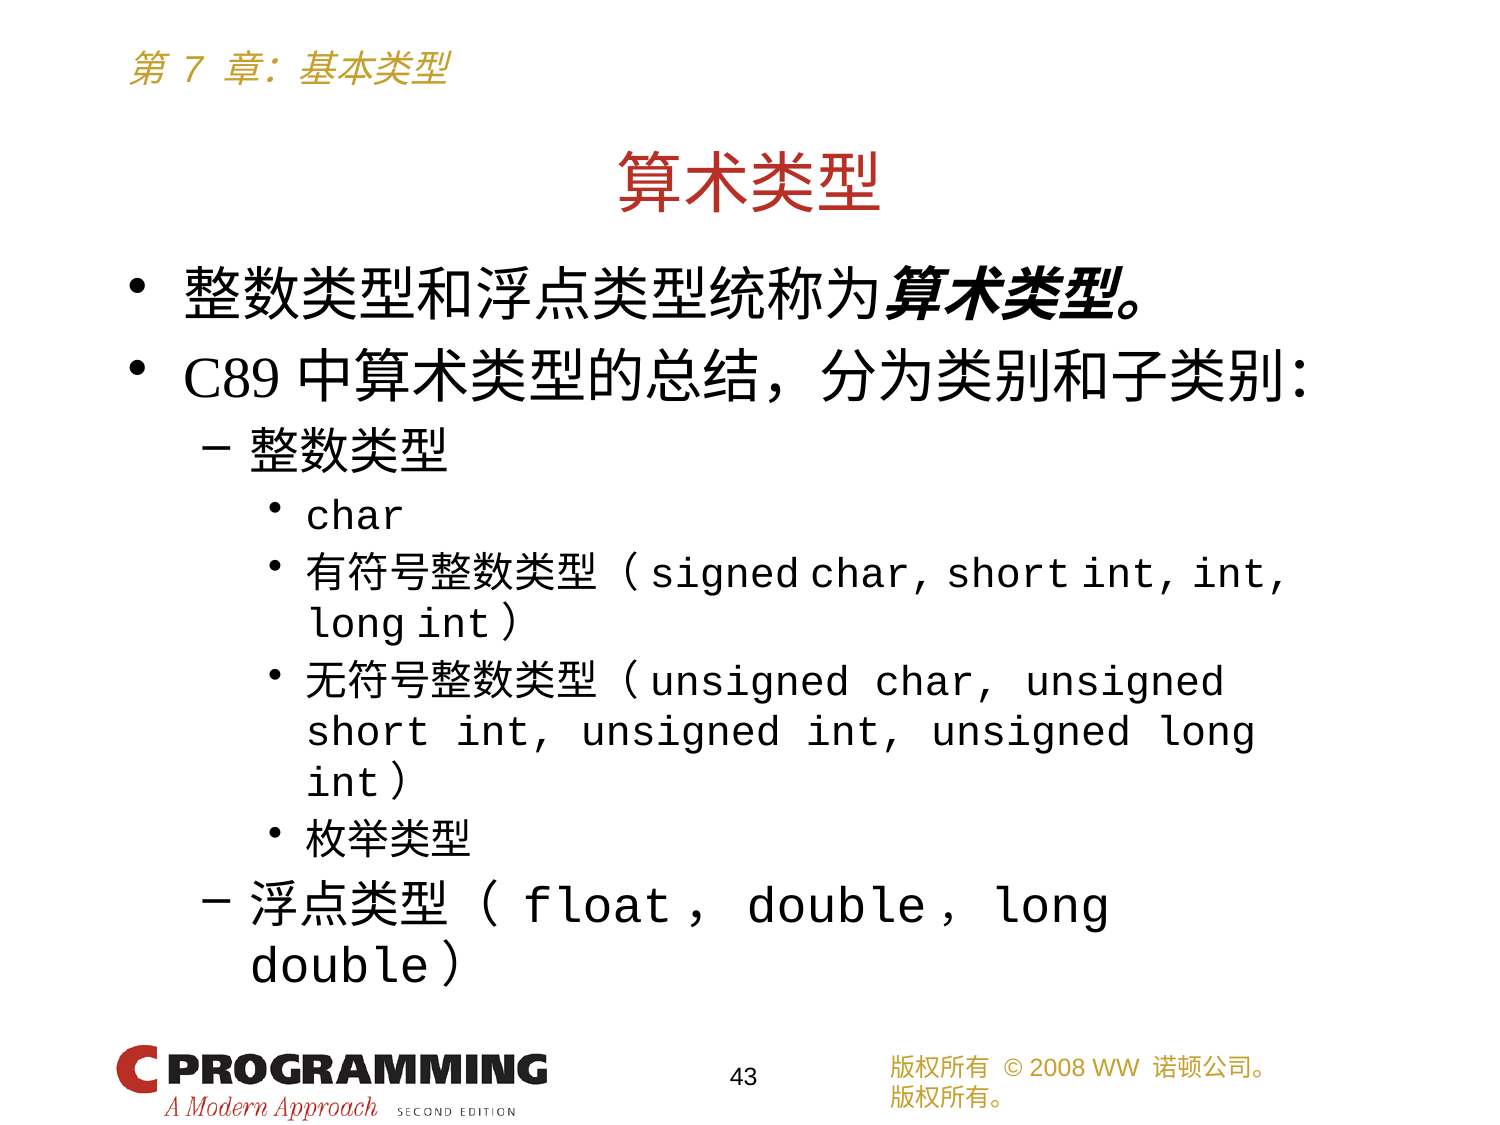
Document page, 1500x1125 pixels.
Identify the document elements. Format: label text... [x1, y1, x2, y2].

title 算术类型 [112, 125, 1388, 238]
picture [112, 1041, 550, 1123]
list 整数类型和浮点类型统称为算术类型。 C89中算术类型的总结，分为类别和子类别： 整数类型 char 有符号整数类型（signed char, short int, int, long int） 无符号整数类型（unsigned char, unsigned short int, unsigned int, unsigned long int） 枚举类型 浮点类型（ float，double，long double） [112, 249, 1388, 1038]
slide_number 43 [687, 1049, 801, 1101]
footer 版权所有 © 2008 WW 诺顿公司。 版权所有。 [874, 1043, 1388, 1119]
